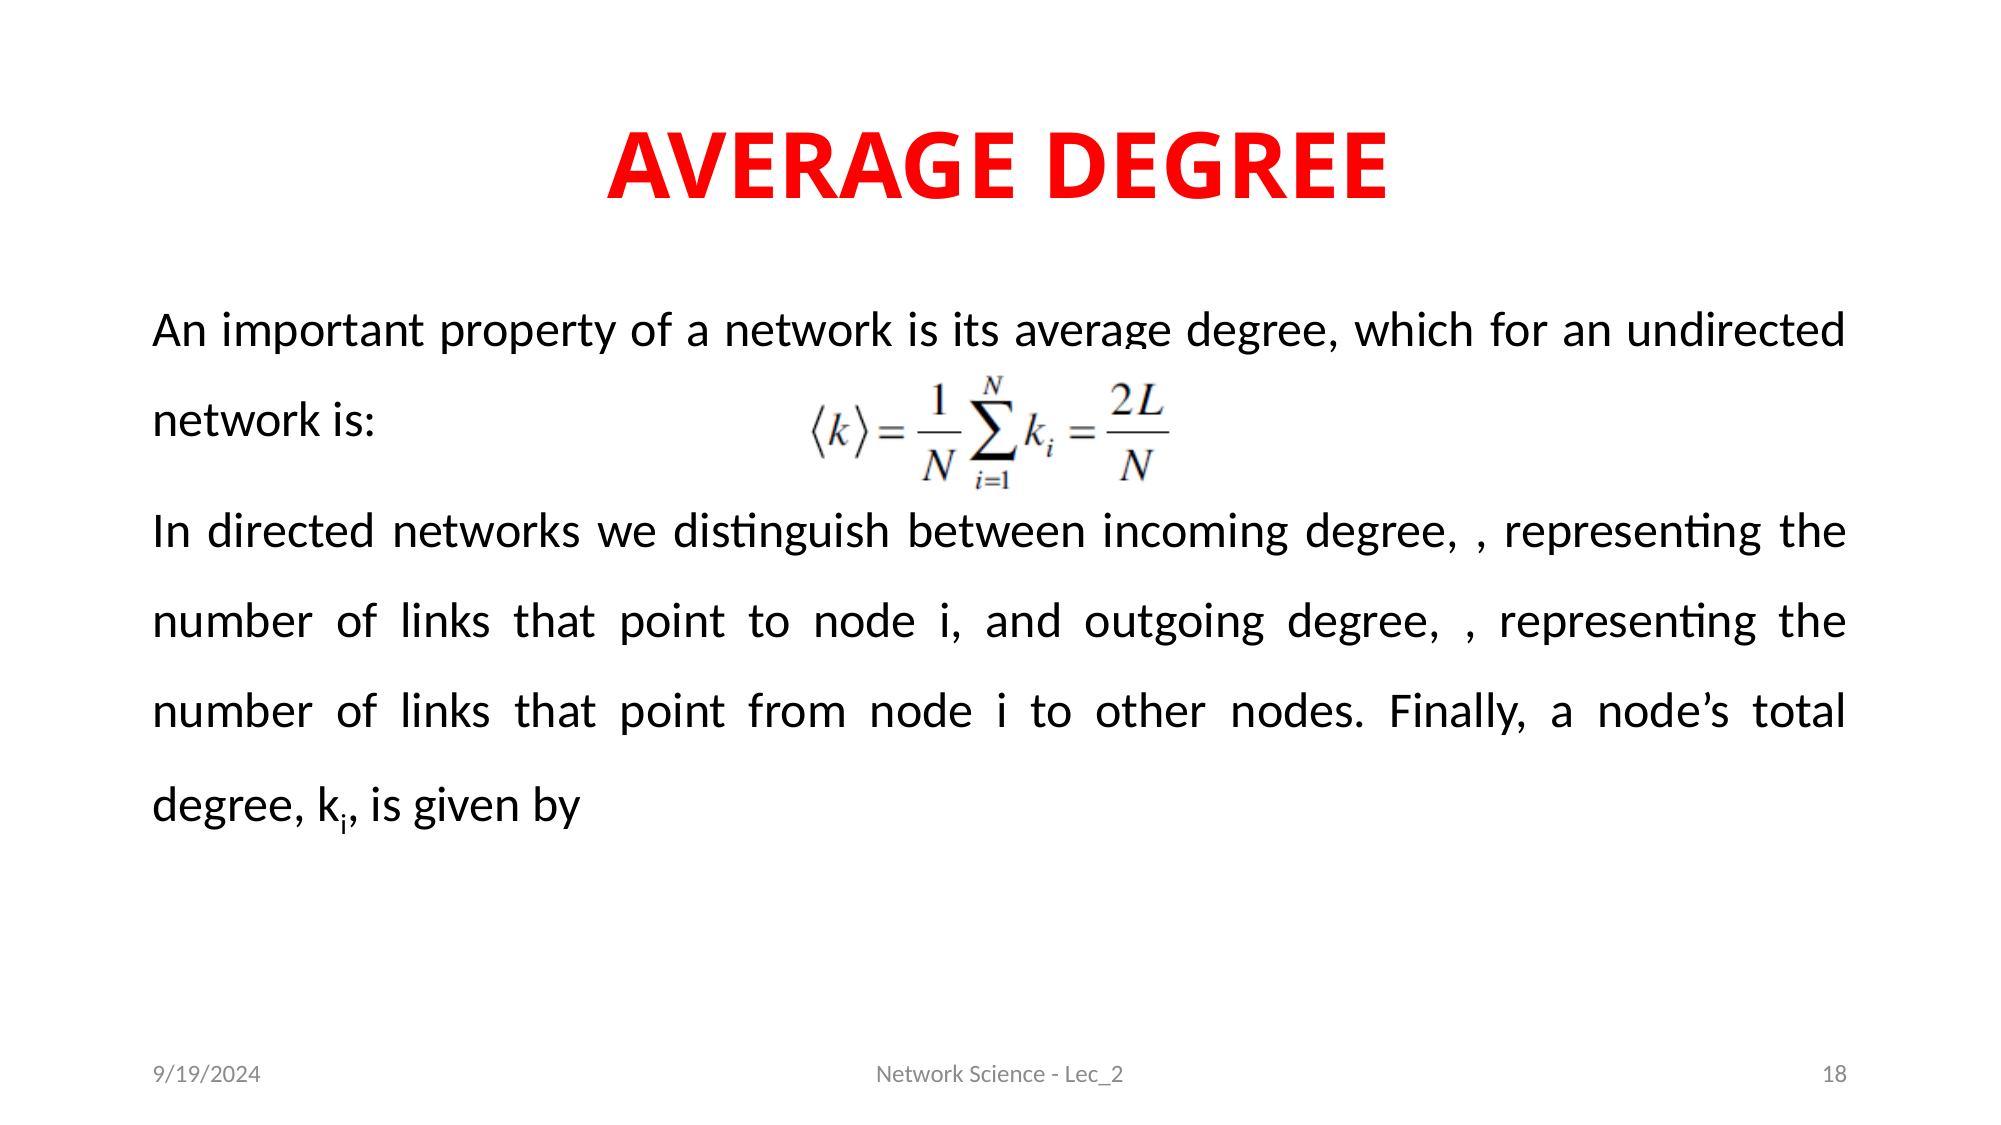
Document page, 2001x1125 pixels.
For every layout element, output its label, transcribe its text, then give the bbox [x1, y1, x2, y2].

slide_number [137, 1042, 588, 1103]
footer Network Science - Lec_2 [662, 1042, 1338, 1103]
slide_number 18 [1412, 1042, 1863, 1103]
picture [759, 349, 1178, 501]
title AVERAGE DEGREE [137, 59, 1863, 278]
